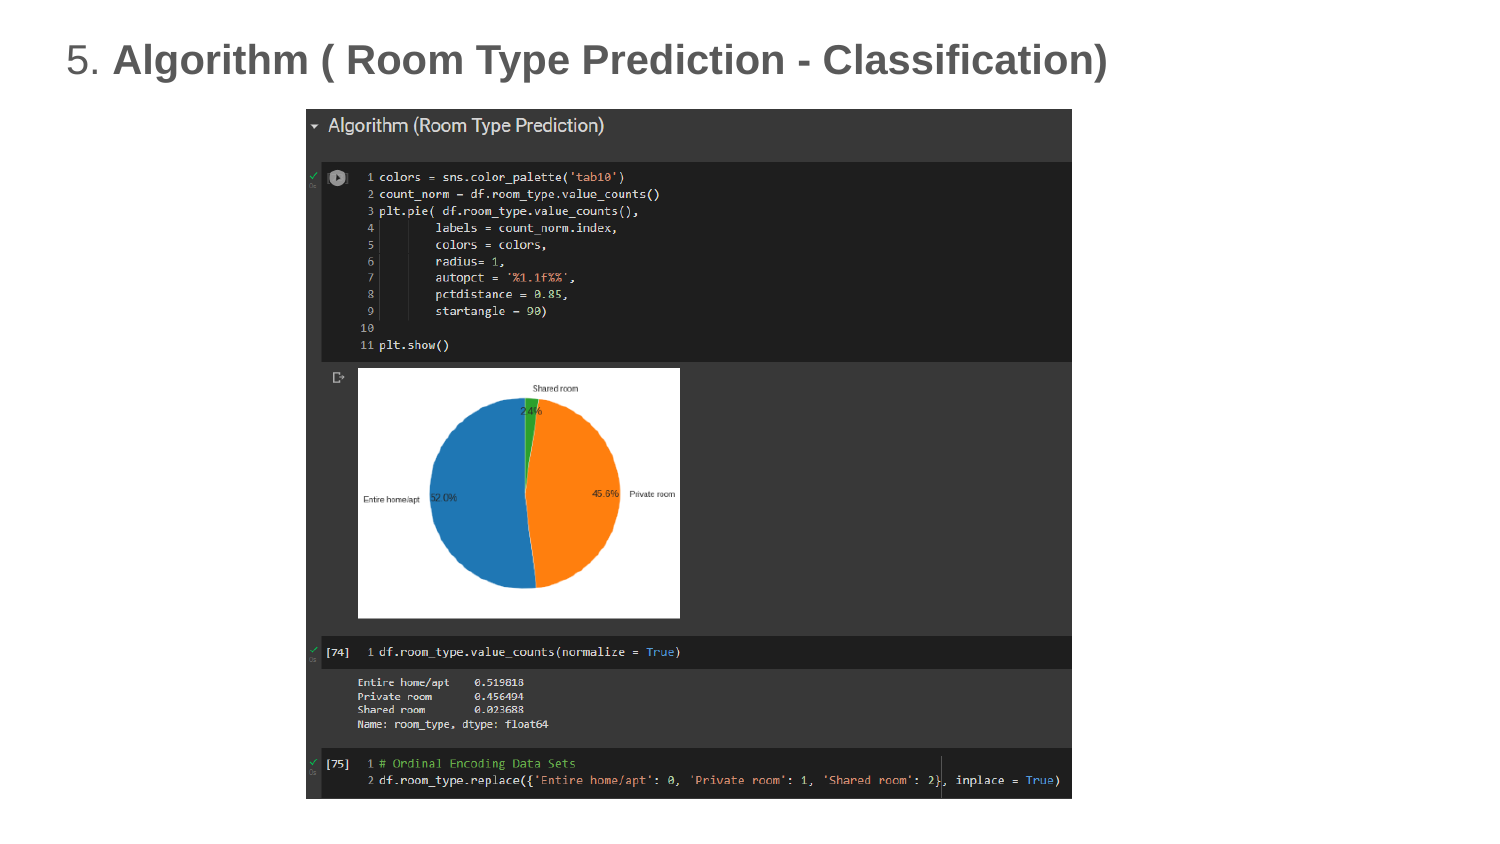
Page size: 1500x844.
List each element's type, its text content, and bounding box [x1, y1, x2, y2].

title 5. Algorithm ( Room Type Prediction - Classification) [51, 10, 1449, 105]
picture [306, 108, 1072, 799]
